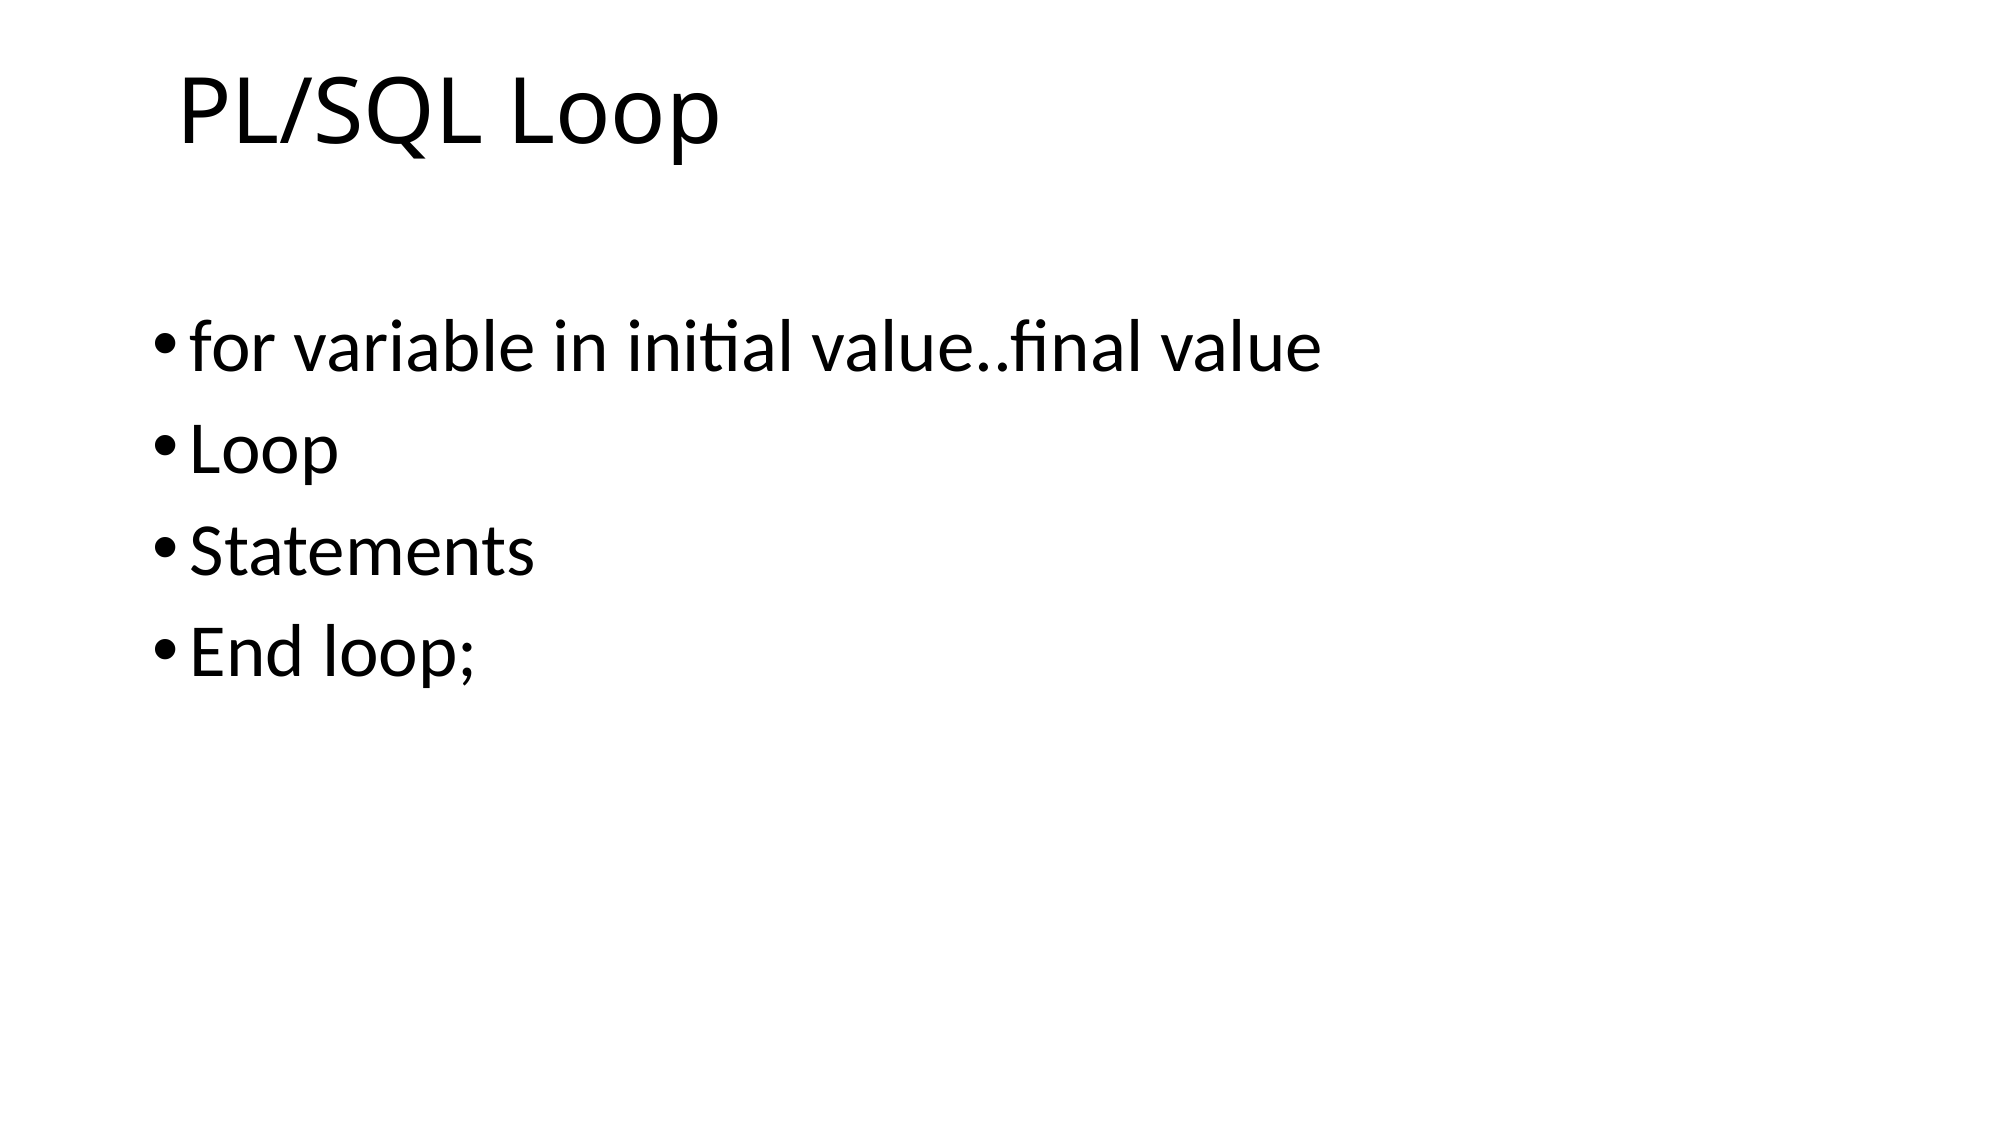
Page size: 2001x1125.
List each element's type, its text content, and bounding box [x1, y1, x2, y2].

text_box for variable in initial value..final value Loop Statements End loop; [137, 299, 1863, 1014]
text_box PL/SQL Loop [137, 59, 1863, 278]
